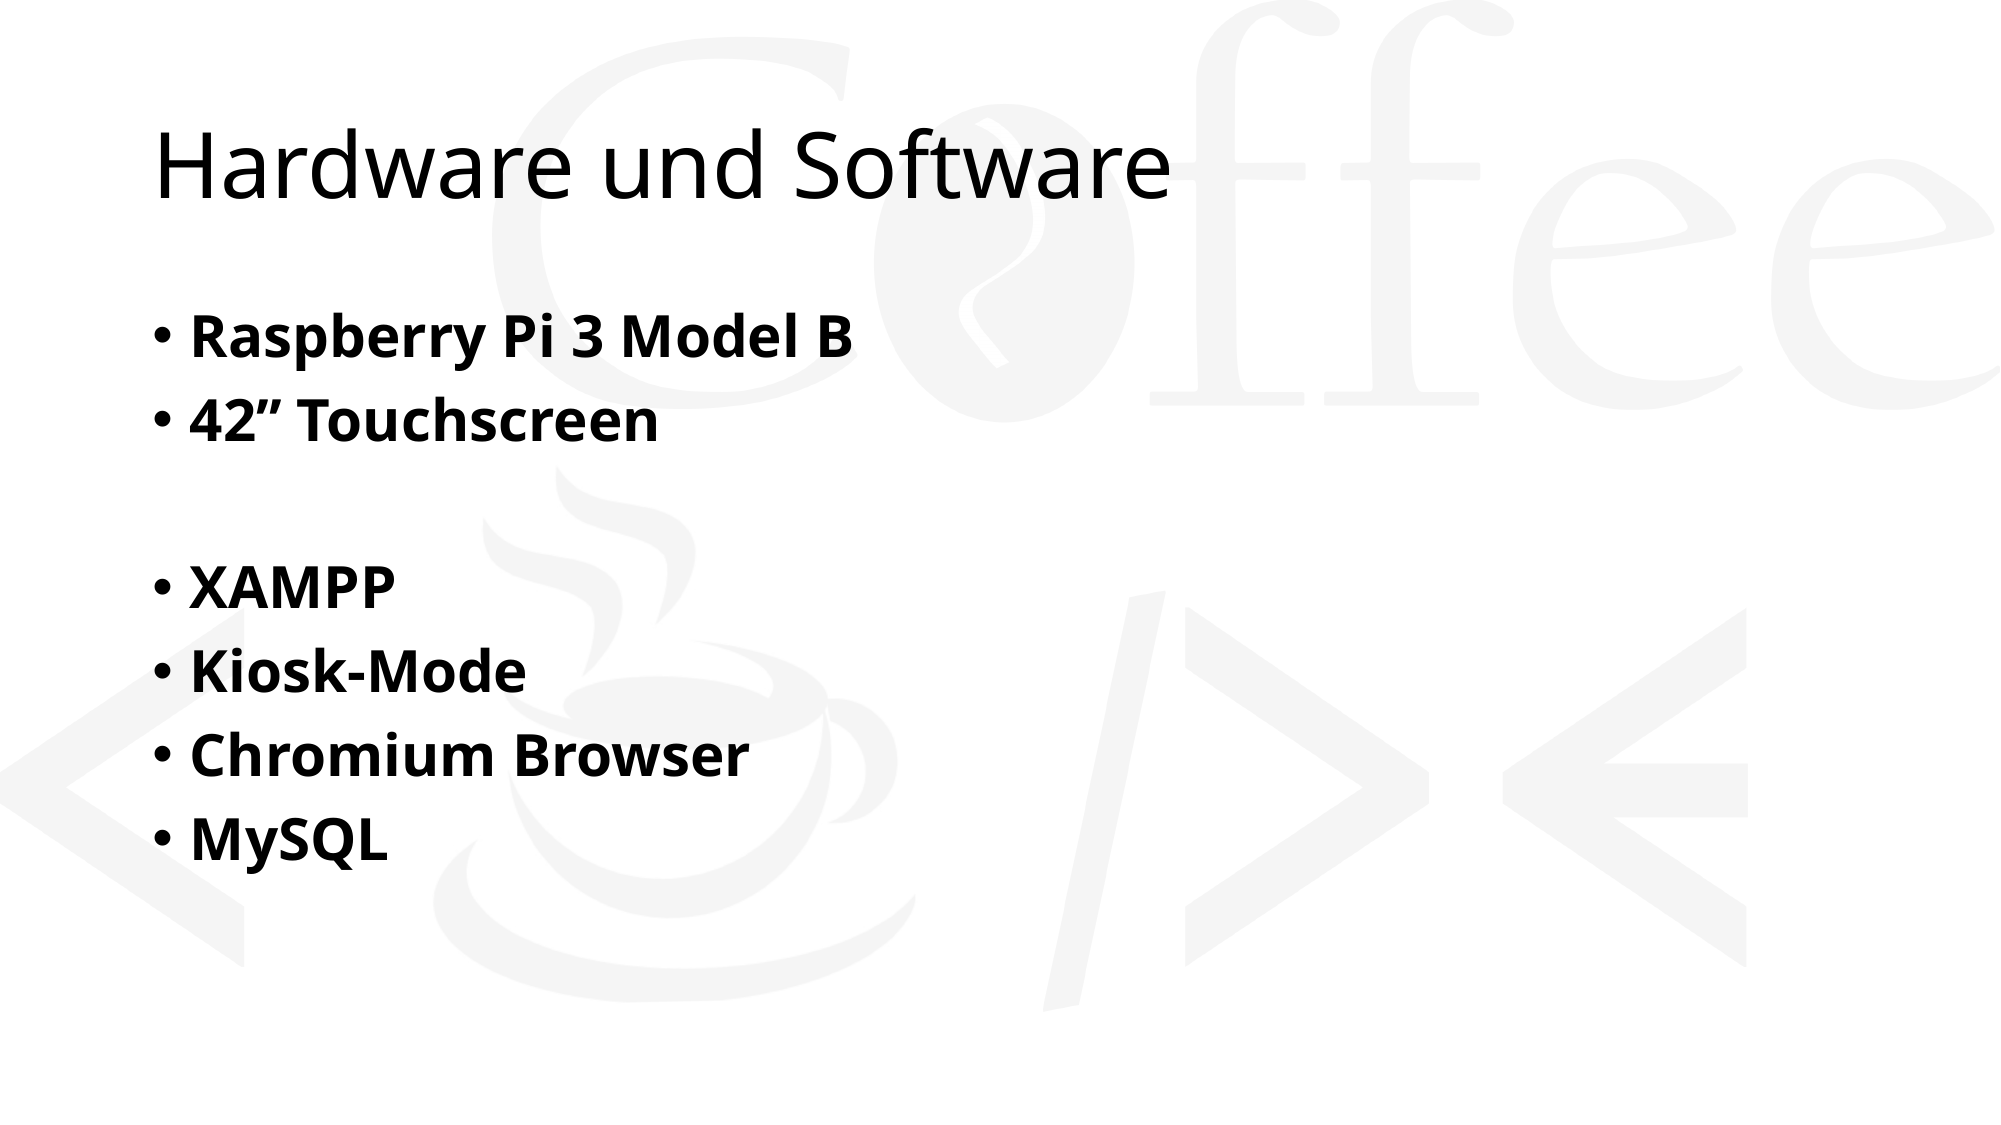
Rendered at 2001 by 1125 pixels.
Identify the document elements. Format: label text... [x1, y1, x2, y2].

list Raspberry Pi 3 Model B 42’’ Touchscreen XAMPP Kiosk-Mode Chromium Browser MySQL [137, 299, 1863, 1014]
title Hardware und Software [137, 59, 1863, 278]
